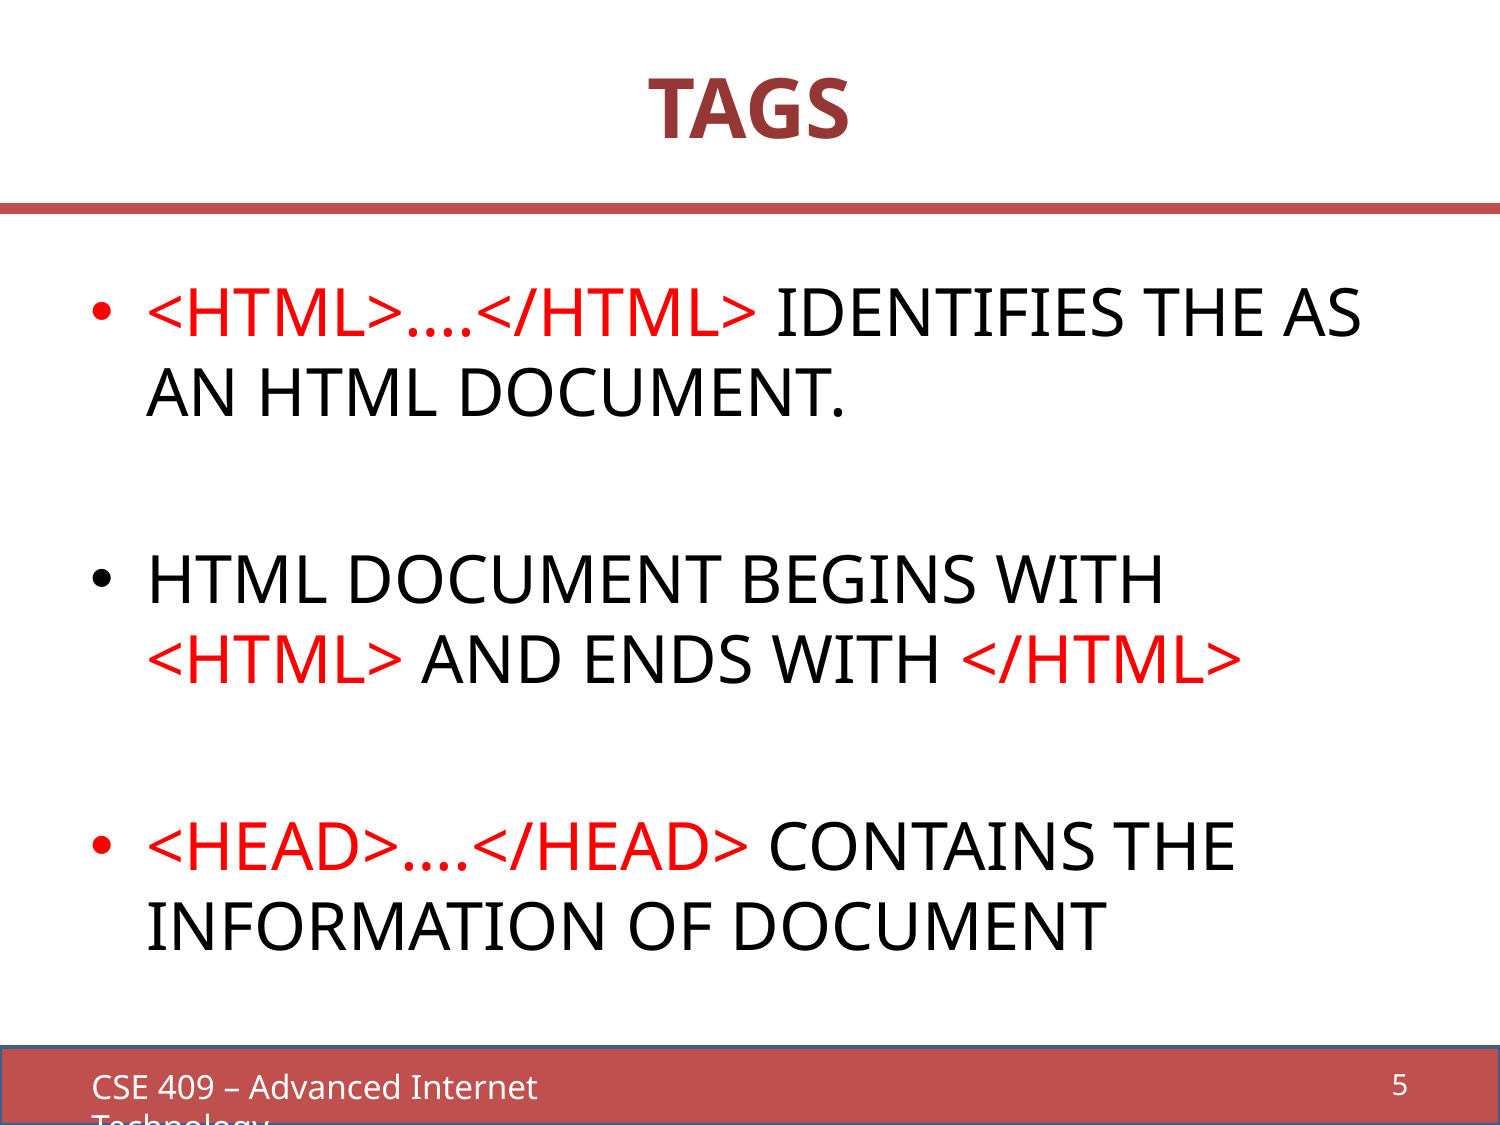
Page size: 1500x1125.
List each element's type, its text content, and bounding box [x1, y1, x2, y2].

title TAGS [0, 30, 1500, 180]
list <HTML>….</HTML> IDENTIFIES THE AS AN HTML DOCUMENT. HTML DOCUMENT BEGINS WITH <HTML> AND ENDS WITH </HTML> <HEAD>….</HEAD> CONTAINS THE INFORMATION OF DOCUMENT [75, 262, 1425, 1005]
